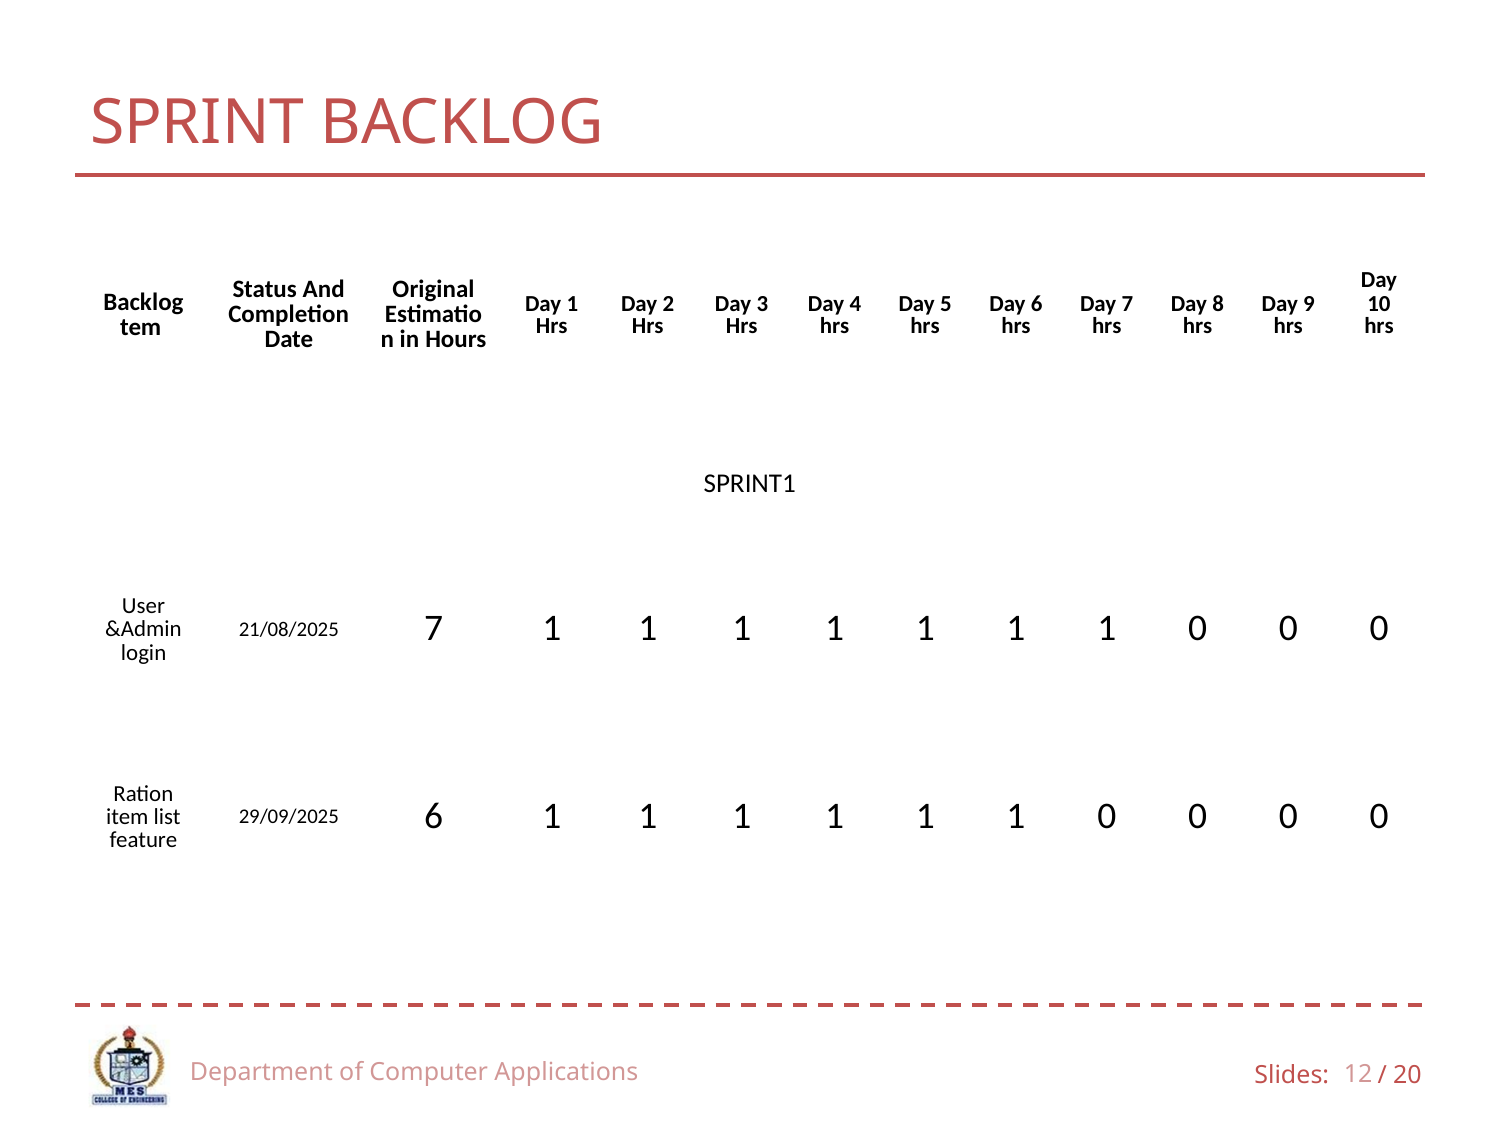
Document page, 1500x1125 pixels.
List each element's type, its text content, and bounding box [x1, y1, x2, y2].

table_cell 1 [602, 725, 694, 912]
table_cell Ration item list feature [75, 725, 212, 912]
slide_number 12 [1325, 1044, 1388, 1105]
table_header Backlog tem [75, 200, 212, 433]
table_cell 1 [790, 725, 880, 912]
table_header Day 8 hrs [1152, 200, 1243, 433]
table_cell 1 [502, 537, 602, 725]
table_cell 1 [502, 725, 602, 912]
table_cell 1 [971, 725, 1061, 912]
table_cell 0 [1334, 537, 1424, 725]
footer Department of Computer Applications [174, 1042, 675, 1103]
table_header Day 3 Hrs [694, 200, 790, 433]
table_cell 7 [365, 537, 502, 725]
table_header Day 4 hrs [790, 200, 880, 433]
table_cell 21/08/2025 [212, 537, 365, 725]
table_header Day 7 hrs [1061, 200, 1152, 433]
table_cell SPRINT1 [75, 433, 1424, 537]
table_header Day 6 hrs [971, 200, 1061, 433]
table_cell 0 [1061, 725, 1152, 912]
table_header Day 2 Hrs [602, 200, 694, 433]
table_header Day 1 Hrs [502, 200, 602, 433]
table_cell 1 [971, 537, 1061, 725]
table_cell 1 [694, 537, 790, 725]
table_cell 1 [880, 537, 971, 725]
table_cell User &Admin login [75, 537, 212, 725]
picture [87, 1023, 171, 1109]
table_cell 6 [365, 725, 502, 912]
table_cell 0 [1152, 725, 1243, 912]
table_header Day 9 hrs [1243, 200, 1334, 433]
table_cell 1 [602, 537, 694, 725]
table_header Original Estimation in Hours [365, 200, 502, 433]
table_cell 1 [694, 725, 790, 912]
table_cell 1 [790, 537, 880, 725]
table_header Day 5 hrs [880, 200, 971, 433]
table_cell 0 [1243, 537, 1334, 725]
table_cell 0 [1152, 537, 1243, 725]
table_header Status And Completion Date [212, 200, 365, 433]
table_cell 1 [1061, 537, 1152, 725]
table_cell 0 [1243, 725, 1334, 912]
table_cell 0 [1334, 725, 1424, 912]
title SPRINT BACKLOG [73, 48, 1427, 189]
table_cell 1 [880, 725, 971, 912]
table_header Day 10 hrs [1334, 200, 1424, 433]
table_cell 29/09/2025 [212, 725, 365, 912]
